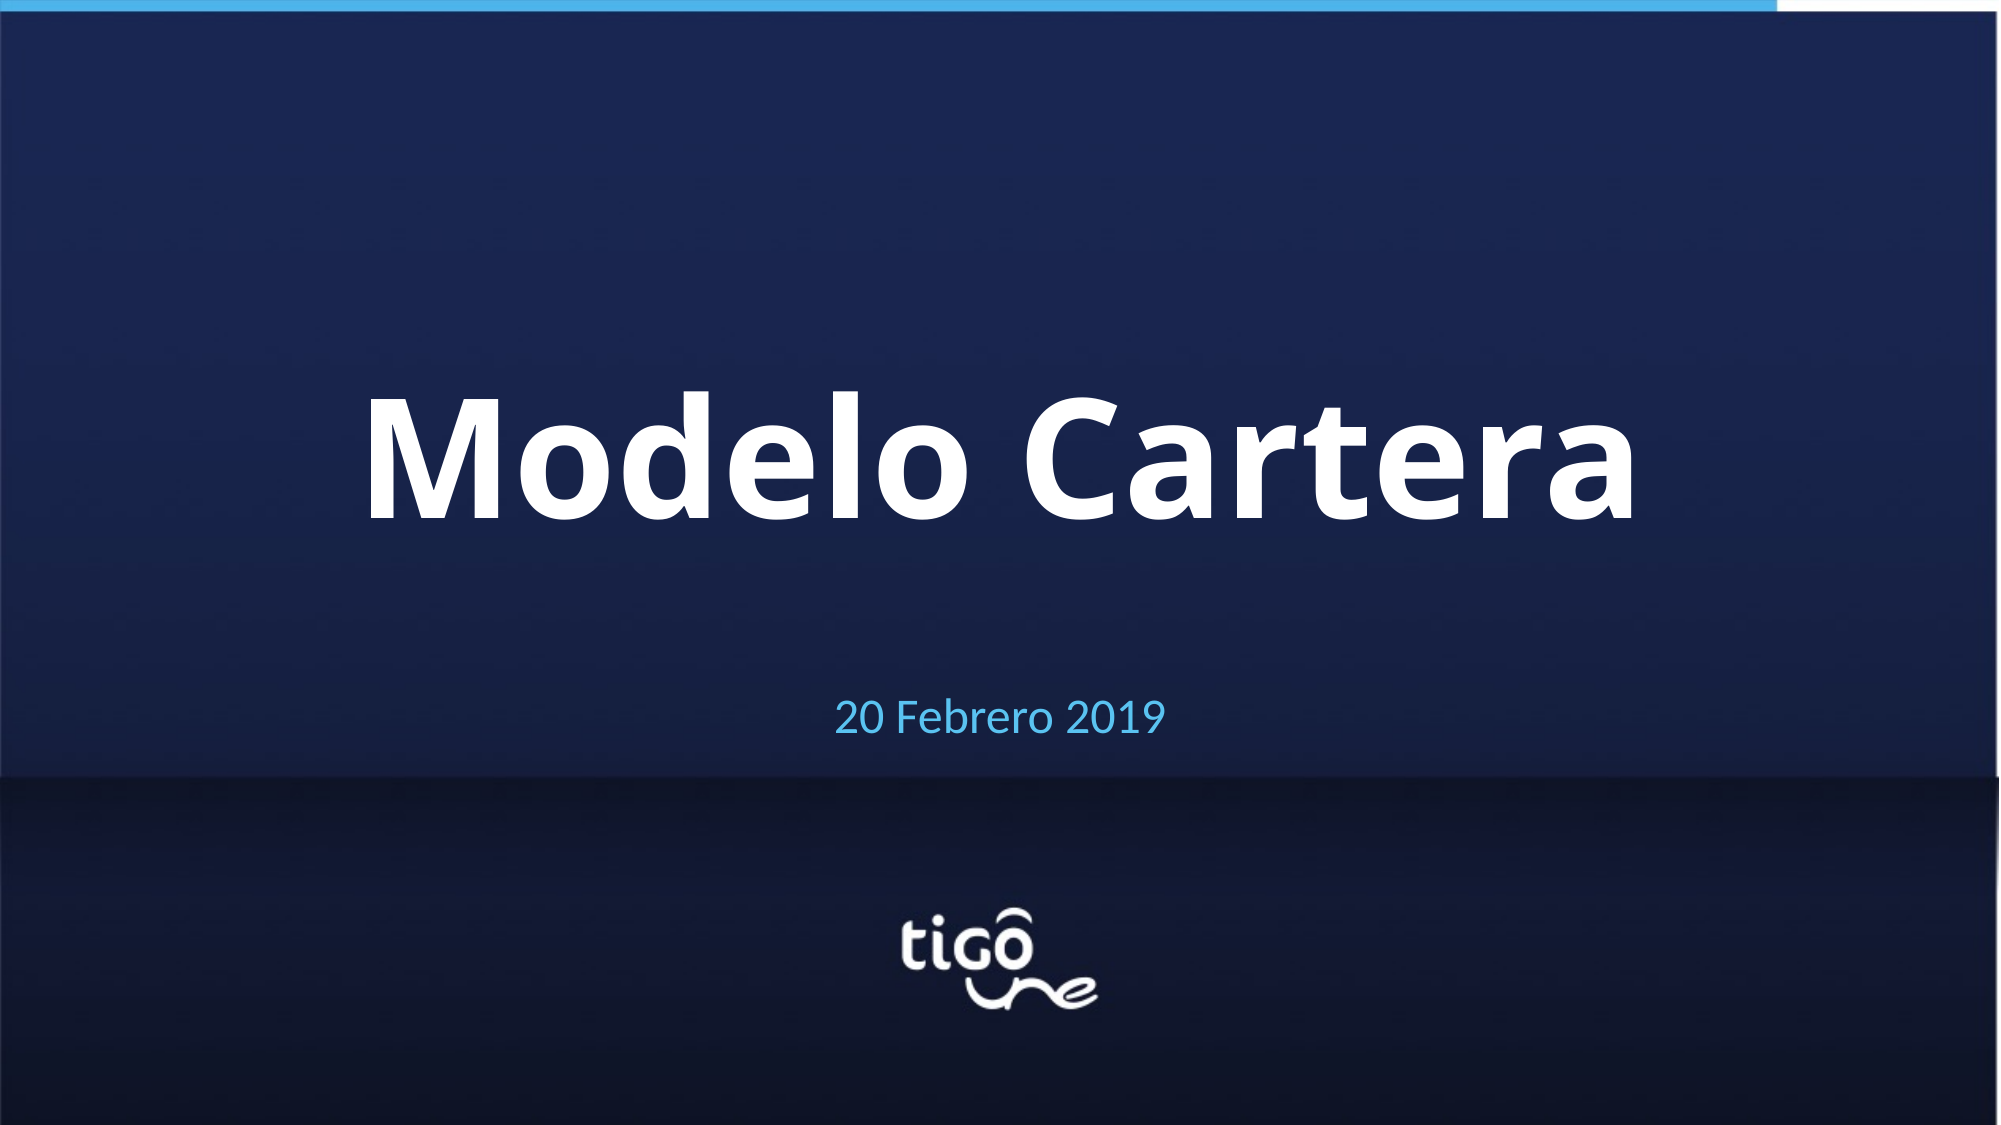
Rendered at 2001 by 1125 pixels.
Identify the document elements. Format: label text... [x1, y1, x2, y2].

subtitle 20 Febrero 2019 [249, 683, 1750, 756]
title Modelo Cartera [250, 321, 1751, 563]
